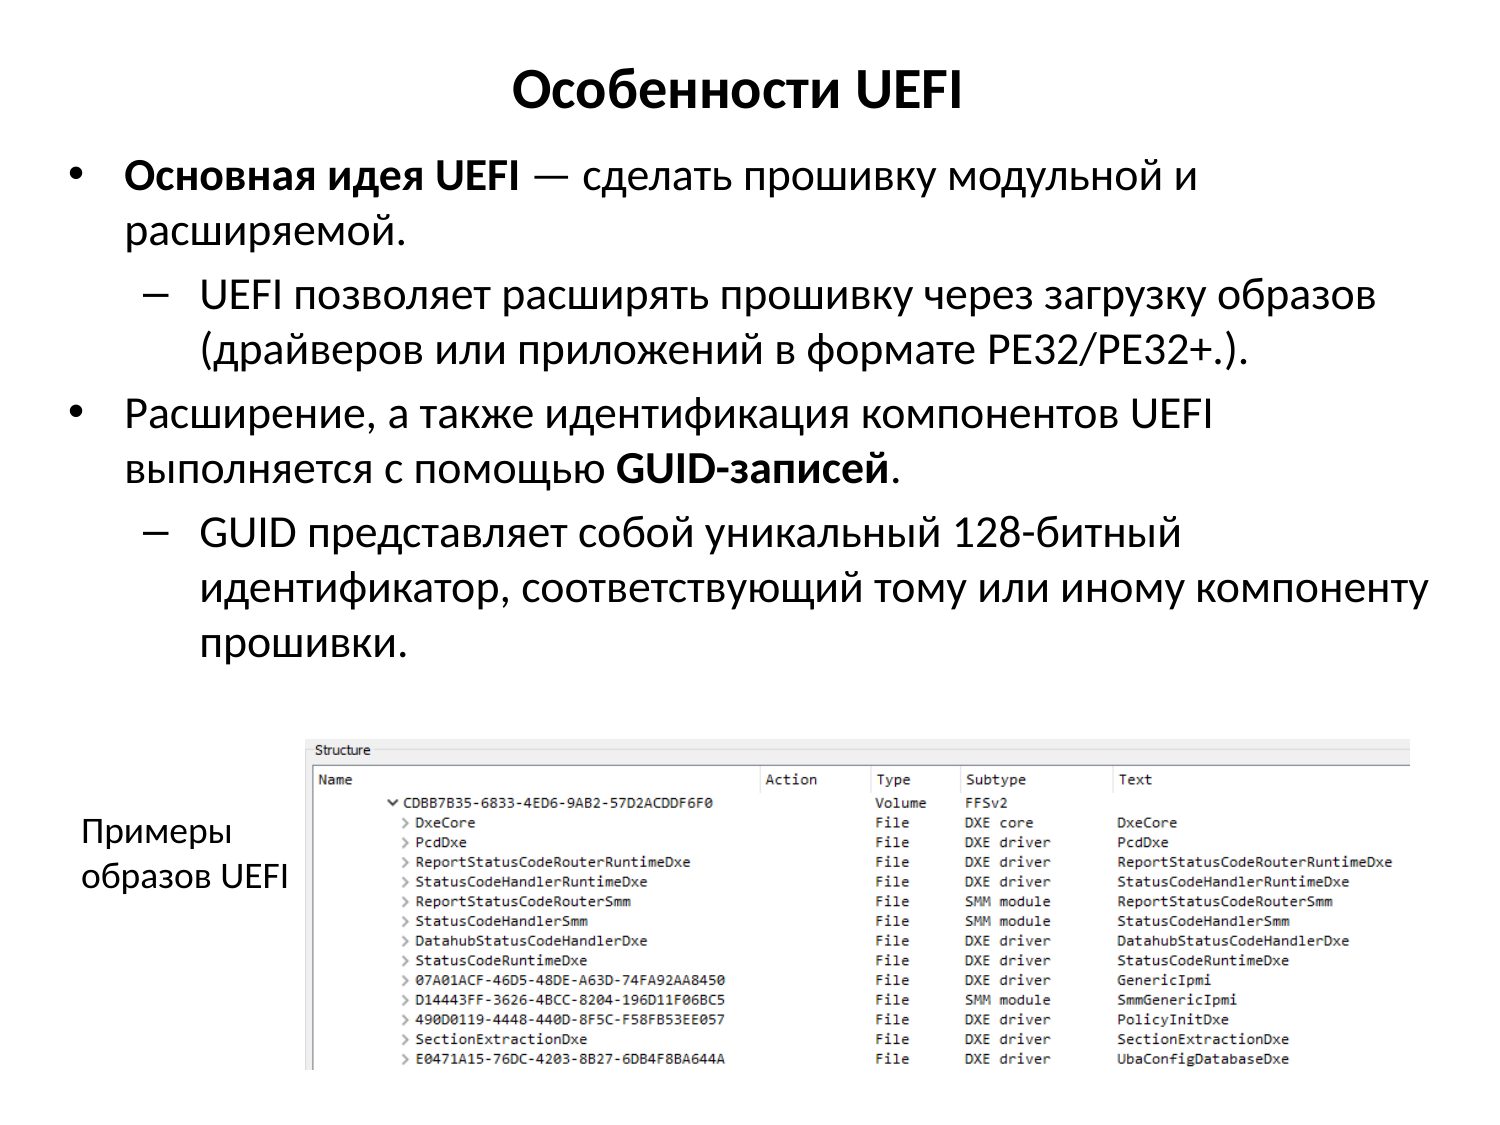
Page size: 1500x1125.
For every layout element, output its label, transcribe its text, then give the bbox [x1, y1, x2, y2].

title Особенности UEFI [17, 45, 1459, 126]
list Основная идея UEFI — сделать прошивку модульной и расширяемой. UEFI позволяет расширять прошивку через загрузку образов (драйверов или приложений в формате PE32/PE32+.). Расширение, а также идентификация компонентов UEFI выполняется с помощью GUID-записей. GUID представляет собой уникальный 128-битный идентификатор, соответствующий тому или иному компоненту прошивки. [53, 137, 1471, 776]
text_box Примеры образов UEFI [66, 798, 300, 904]
picture [305, 739, 1410, 1070]
